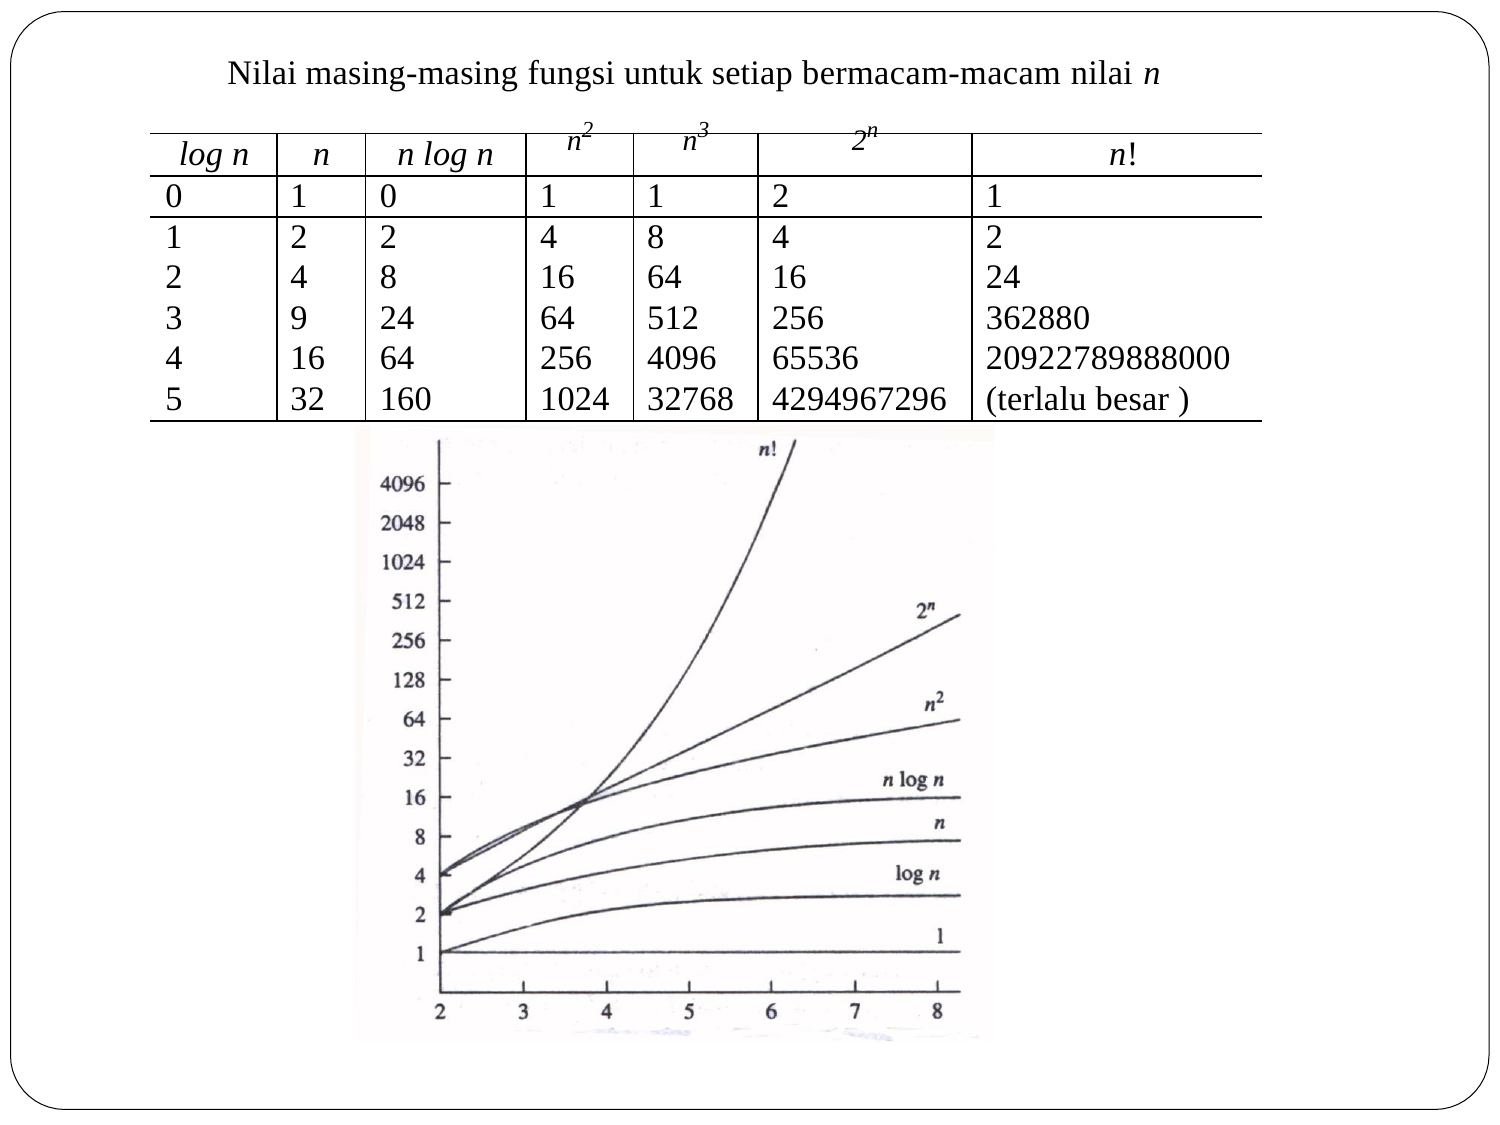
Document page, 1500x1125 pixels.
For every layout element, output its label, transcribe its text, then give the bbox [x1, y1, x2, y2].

table_cell 24 [366, 298, 525, 339]
table_cell 256 [527, 339, 633, 379]
table_header n log n [366, 134, 525, 175]
text_box [355, 425, 995, 1043]
table_cell 16 [759, 258, 971, 298]
table_cell 16 [527, 258, 633, 298]
table_header log n [150, 134, 276, 175]
table_cell (terlalu besar ) [973, 379, 1262, 420]
table_cell 24 [973, 258, 1262, 298]
table_cell 512 [634, 298, 757, 339]
table_cell 16 [278, 339, 365, 379]
table_header n [278, 134, 365, 175]
table_cell 1 [150, 218, 276, 258]
table_cell 64 [366, 339, 525, 379]
table_cell 20922789888000 [973, 339, 1262, 379]
table_cell 1 [278, 177, 365, 216]
table_cell 1024 [527, 379, 633, 420]
table_header 2n [759, 134, 971, 175]
table_cell 64 [527, 298, 633, 339]
table_cell 362880 [973, 298, 1262, 339]
table_cell 9 [278, 298, 365, 339]
table_cell 4096 [634, 339, 757, 379]
table_cell 2 [759, 177, 971, 216]
table_cell 160 [366, 379, 525, 420]
table_cell 5 [150, 379, 276, 420]
table_cell 32768 [634, 379, 757, 420]
table_cell 4 [527, 218, 633, 258]
table_cell 64 [634, 258, 757, 298]
table_cell 2 [278, 218, 365, 258]
text_box Nilai masing-masing fungsi untuk setiap bermacam-macam nilai n [225, 47, 1167, 92]
table_header n! [973, 134, 1262, 175]
table_cell 0 [150, 177, 276, 216]
table_cell 8 [366, 258, 525, 298]
table_cell 8 [634, 218, 757, 258]
table_cell 2 [366, 218, 525, 258]
table_header n3 [634, 134, 757, 175]
table_cell 3 [150, 298, 276, 339]
table_cell 4 [150, 339, 276, 379]
table_cell 1 [634, 177, 757, 216]
table_cell 65536 [759, 339, 971, 379]
table_cell 2 [973, 218, 1262, 258]
table_cell 4294967296 [759, 379, 971, 420]
table_cell 4 [759, 218, 971, 258]
table_cell 32 [278, 379, 365, 420]
table_cell 256 [759, 298, 971, 339]
table_cell 2 [150, 258, 276, 298]
table_cell 1 [527, 177, 633, 216]
table_cell 4 [278, 258, 365, 298]
table_header n2 [527, 134, 633, 175]
table_cell 1 [973, 177, 1262, 216]
table_cell 0 [366, 177, 525, 216]
